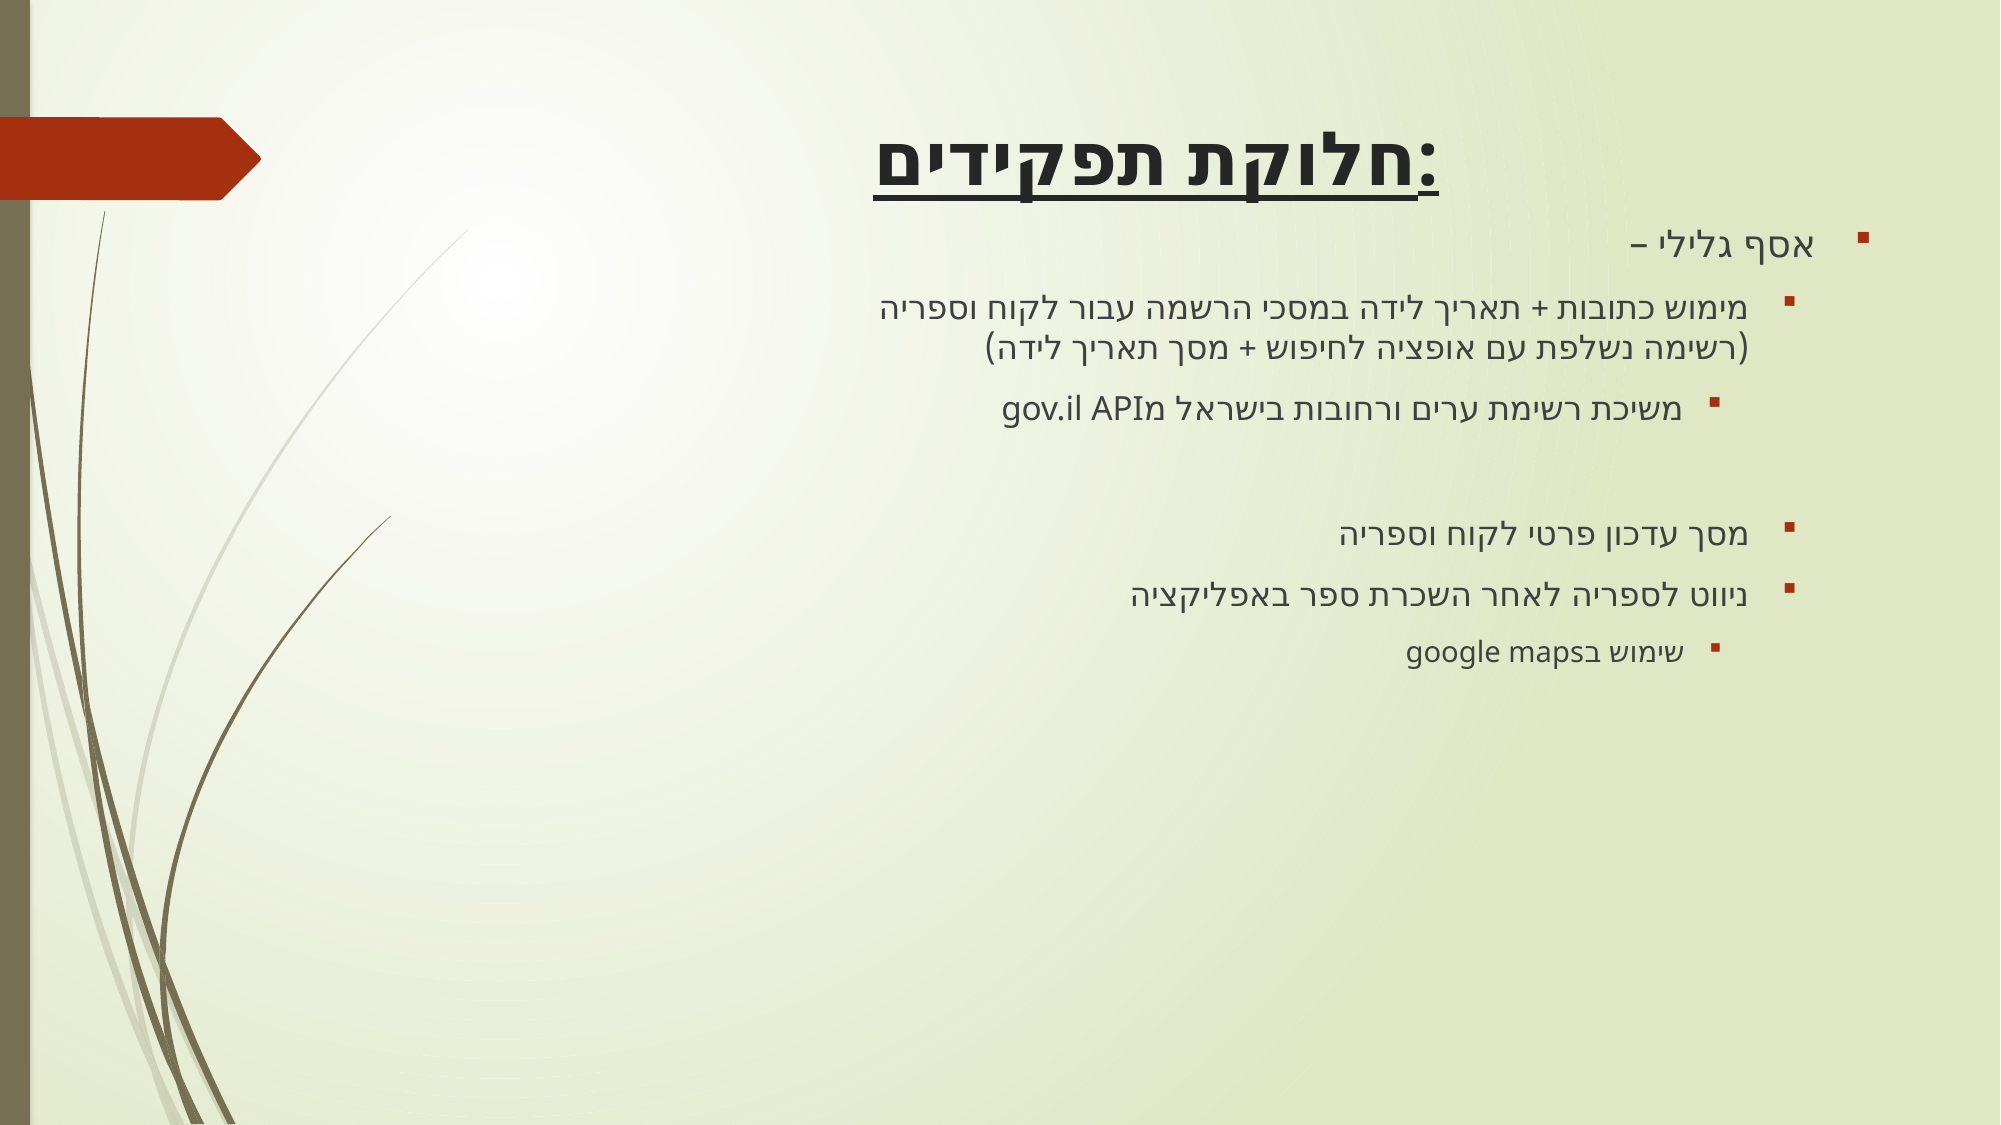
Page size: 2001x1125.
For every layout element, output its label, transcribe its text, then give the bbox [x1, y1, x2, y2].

title חלוקת תפקידים: [425, 102, 1888, 212]
list אסף גלילי – מימוש כתובות + תאריך לידה במסכי הרשמה עבור לקוח וספריה (רשימה נשלפת עם אופציה לחיפוש + מסך תאריך לידה) משיכת רשימת ערים ורחובות בישראל מgov.il API מסך עדכון פרטי לקוח וספריה ניווט לספריה לאחר השכרת ספר באפליקציה שימוש בgoogle maps [243, 212, 1888, 1067]
